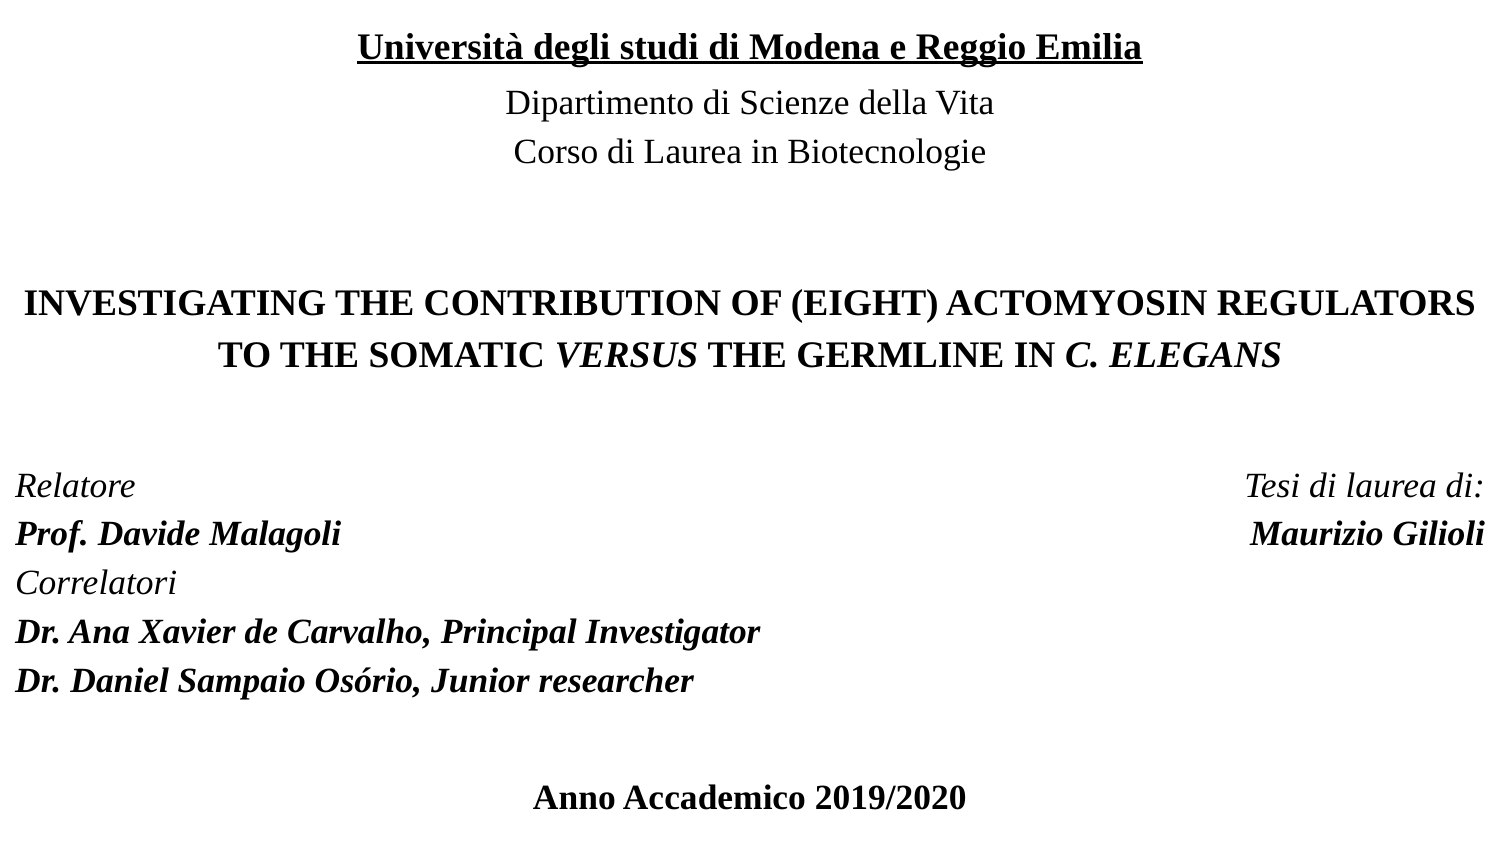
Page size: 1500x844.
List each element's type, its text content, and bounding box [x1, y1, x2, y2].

text_box Università degli studi di Modena e Reggio Emilia Dipartimento di Scienze della Vita Corso di Laurea in Biotecnologie INVESTIGATING THE CONTRIBUTION OF (EIGHT) ACTOMYOSIN REGULATORS TO THE SOMATIC VERSUS THE GERMLINE IN C. ELEGANS [0, 0, 1500, 439]
text_box Tesi di laurea di: Maurizio Gilioli [1203, 440, 1500, 568]
text_box Relatore Prof. Davide Malagoli Correlatori Dr. Ana Xavier de Carvalho, Principal Investigator Dr. Daniel Sampaio Osório, Junior researcher [0, 440, 1203, 750]
text_box Anno Accademico 2019/2020 [148, 752, 1352, 832]
